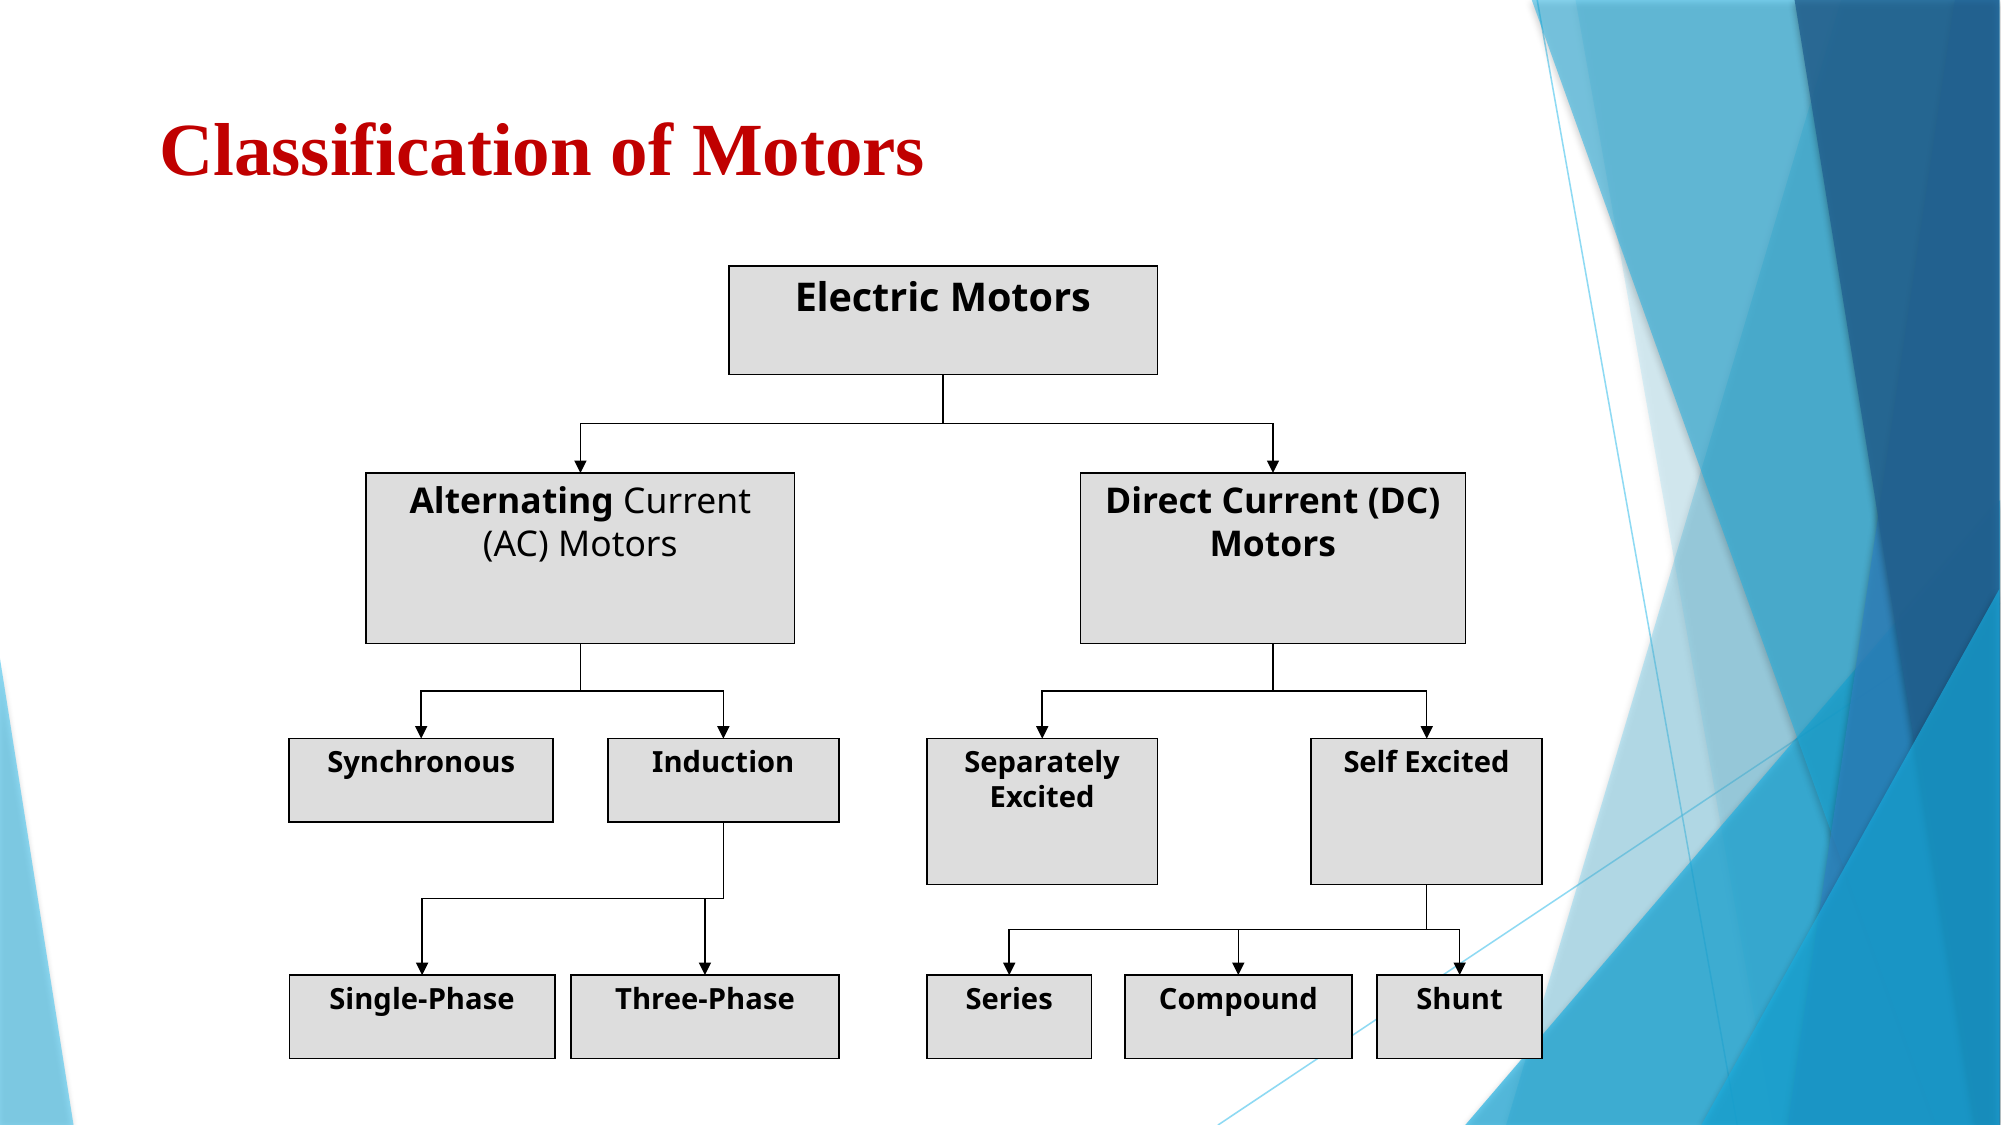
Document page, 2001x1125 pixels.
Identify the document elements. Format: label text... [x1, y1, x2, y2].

text_box Classification of Motors [144, 92, 1303, 198]
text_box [288, 265, 1543, 1059]
